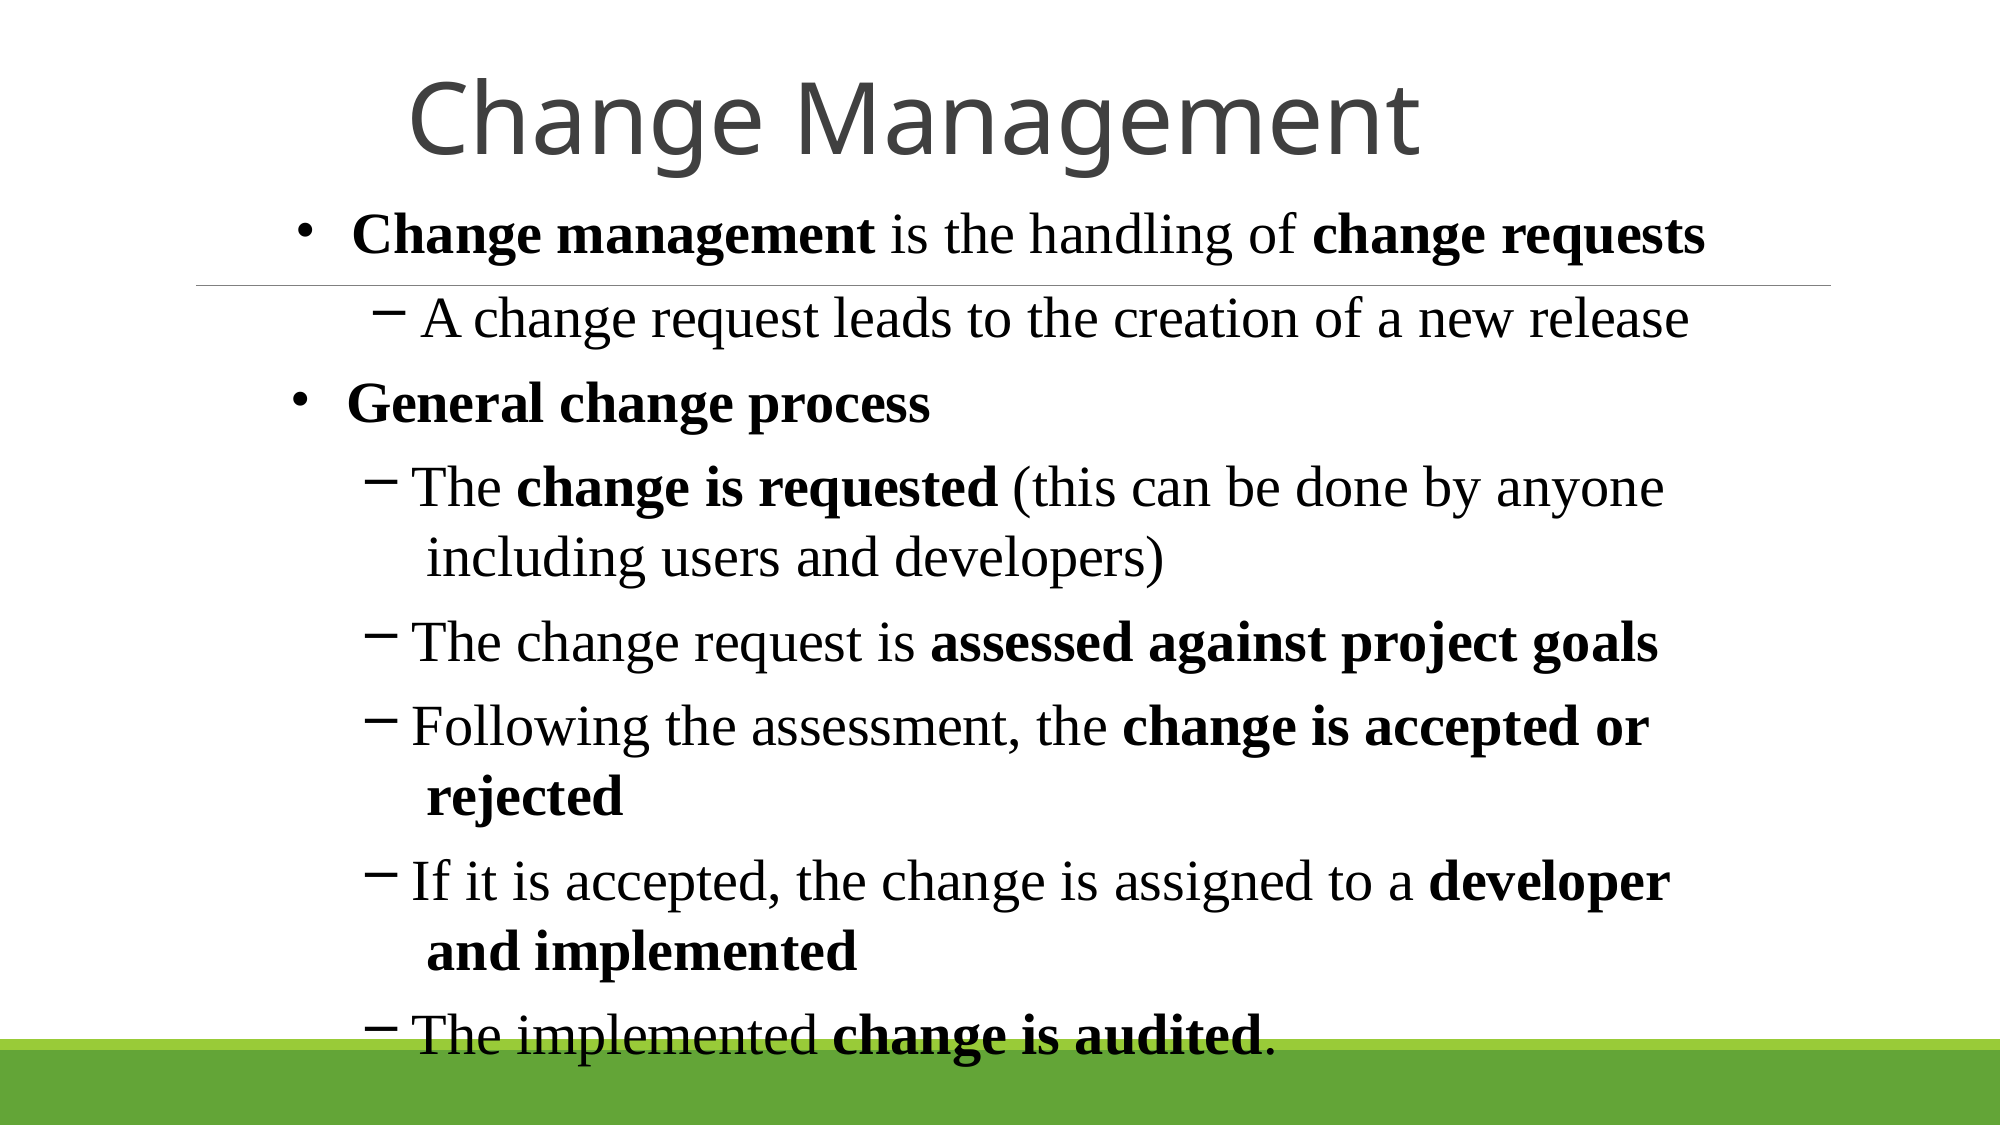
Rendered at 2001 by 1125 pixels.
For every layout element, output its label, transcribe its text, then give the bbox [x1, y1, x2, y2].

title Change Management [404, 18, 1427, 178]
text_box Change management is the handling of change requests A change request leads to the creation of a new release General change process The change is requested (this can be done by anyone including users and developers) The change request is assessed against project goals Following the assessment, the change is accepted or rejected If it is accepted, the change is assigned to a developer and implemented The implemented change is audited. [287, 178, 1708, 1067]
